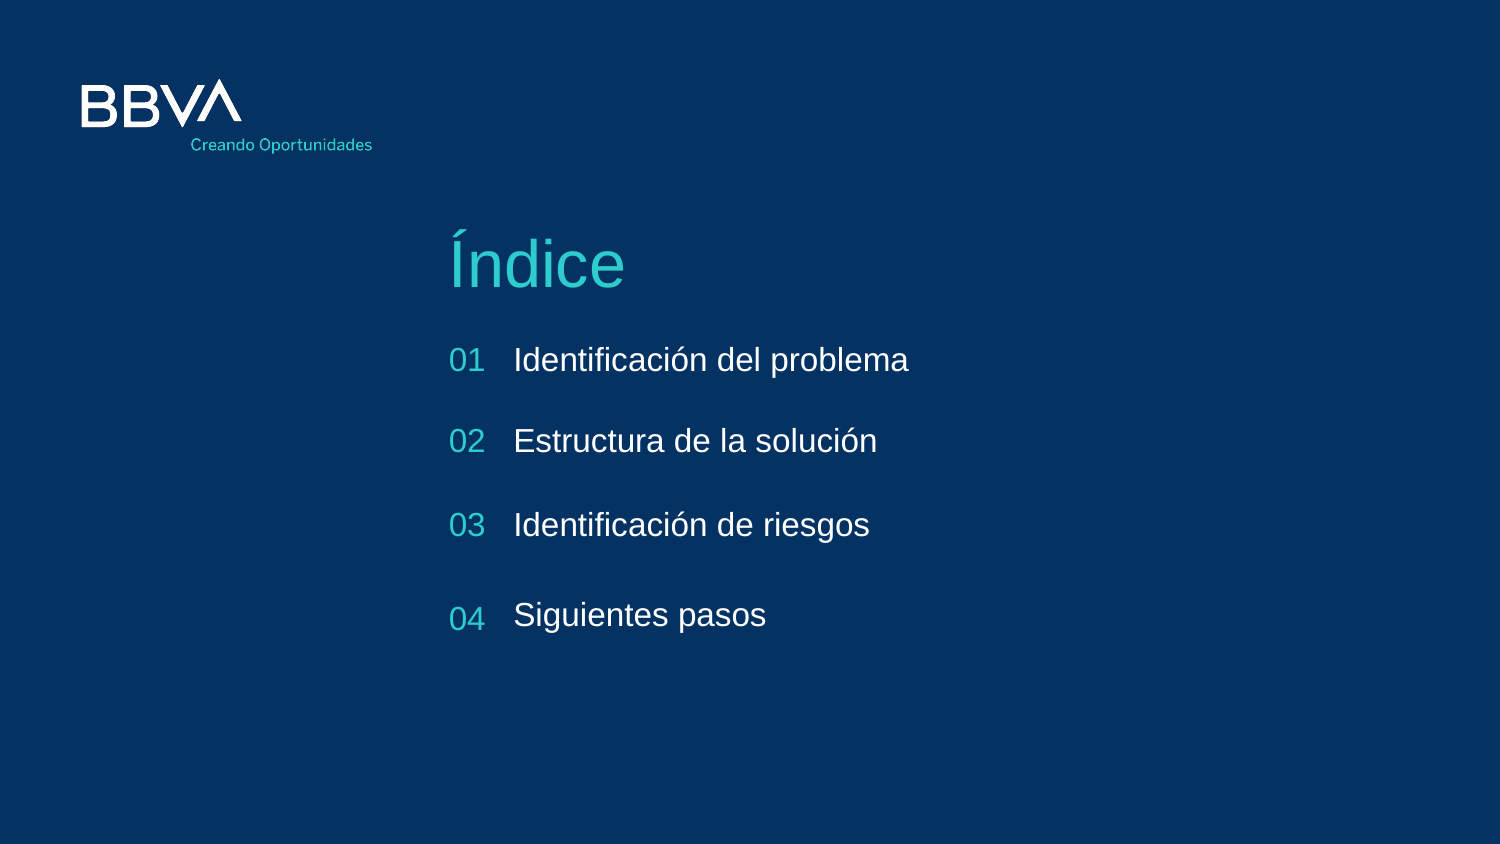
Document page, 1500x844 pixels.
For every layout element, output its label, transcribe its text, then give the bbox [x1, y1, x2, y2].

text_box 04 [448, 596, 523, 642]
text_box 03 [448, 502, 514, 547]
text_box 02 [448, 419, 514, 464]
text_box 01 [448, 337, 514, 382]
title Índice [448, 213, 695, 305]
text_box Identificación del problema Estructura de la solución Identificación de riesgos Siguientes pasos [513, 337, 1215, 844]
picture [81, 78, 372, 154]
